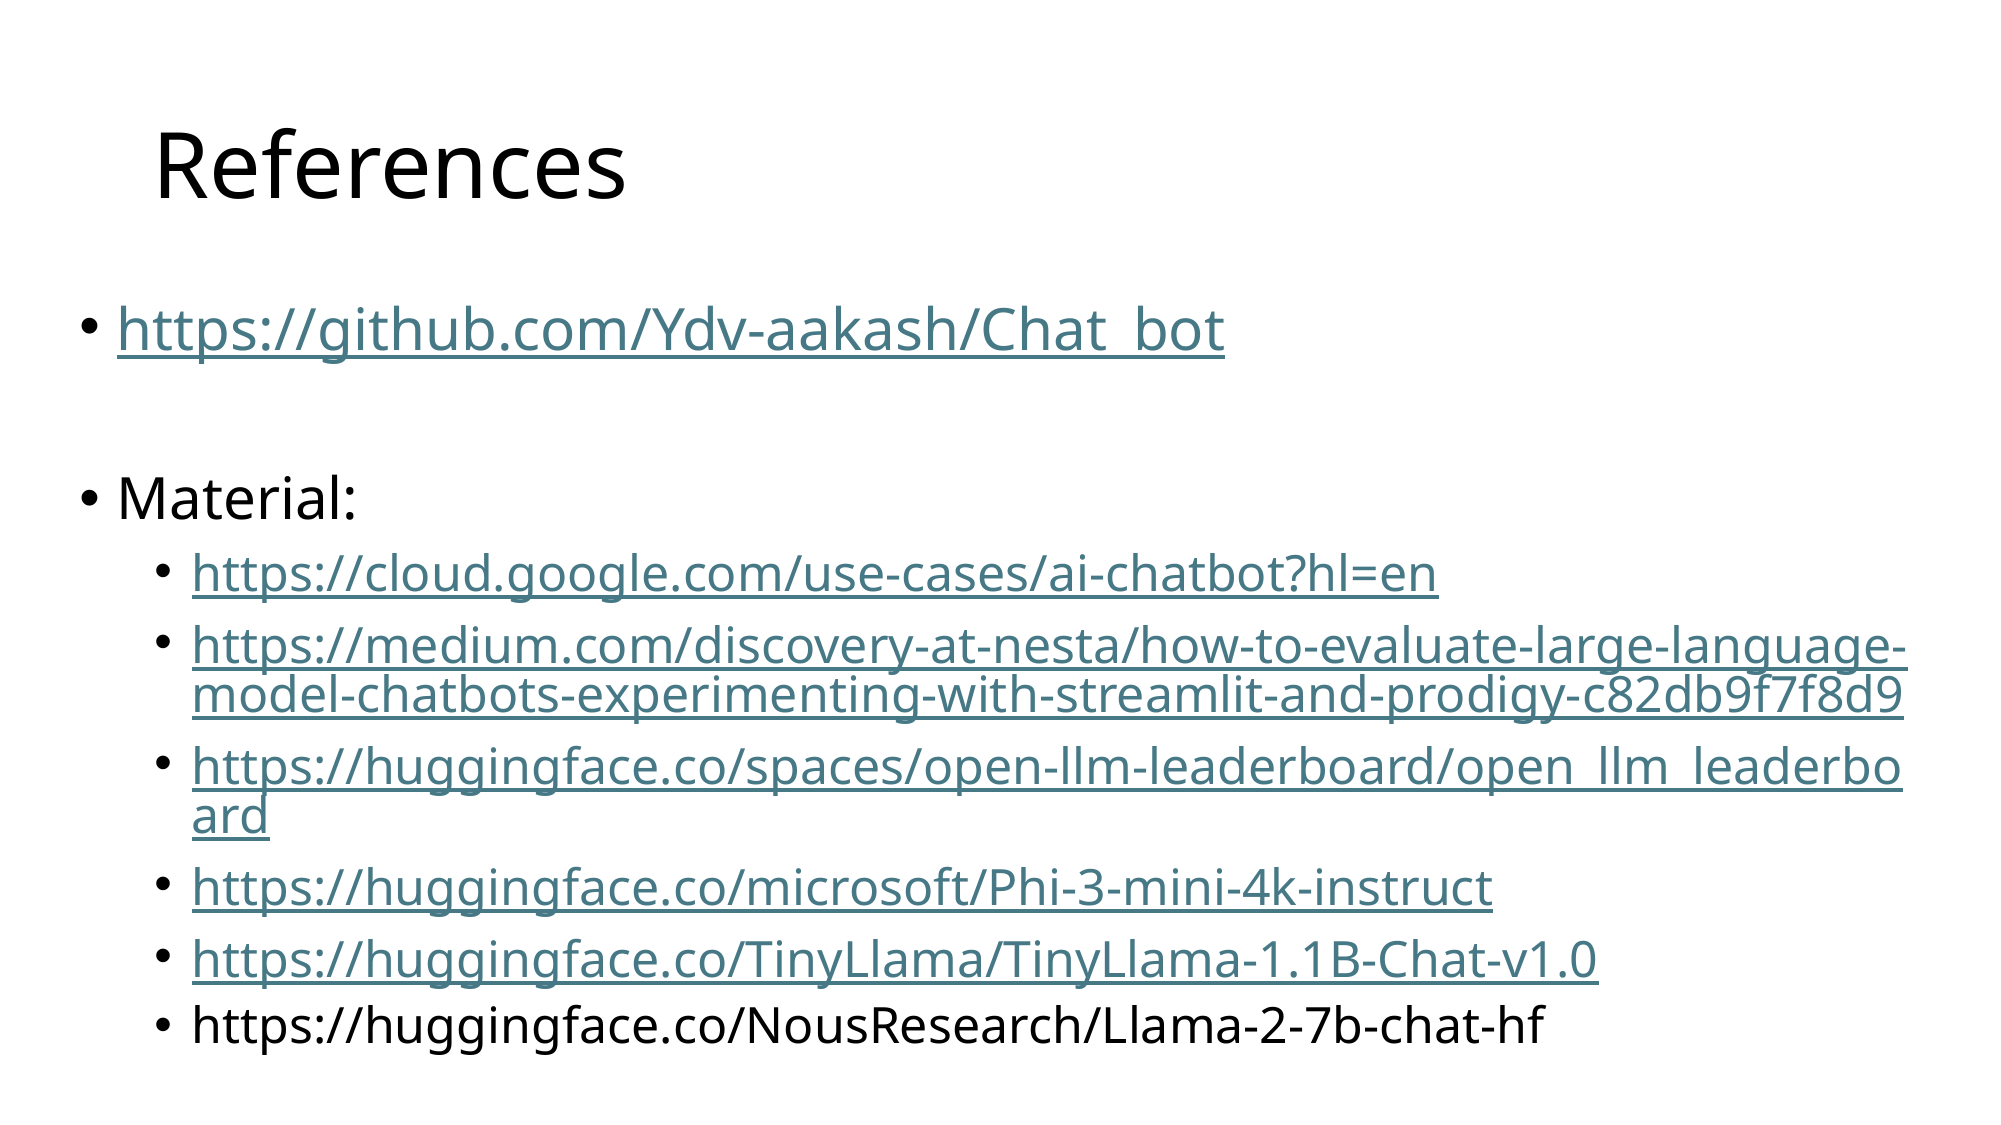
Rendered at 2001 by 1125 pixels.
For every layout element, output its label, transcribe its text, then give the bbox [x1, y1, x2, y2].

title References [137, 59, 1863, 278]
list https://github.com/Ydv-aakash/Chat_bot Material: https://cloud.google.com/use-cases/ai-chatbot?hl=en https://medium.com/discovery-at-nesta/how-to-evaluate-large-language-model-chatbots-experimenting-with-streamlit-and-prodigy-c82db9f7f8d9 https://huggingface.co/spaces/open-llm-leaderboard/open_llm_leaderboard https://huggingface.co/microsoft/Phi-3-mini-4k-instruct https://huggingface.co/TinyLlama/TinyLlama-1.1B-Chat-v1.0 https://huggingface.co/NousResearch/Llama-2-7b-chat-hf [64, 286, 1928, 1092]
